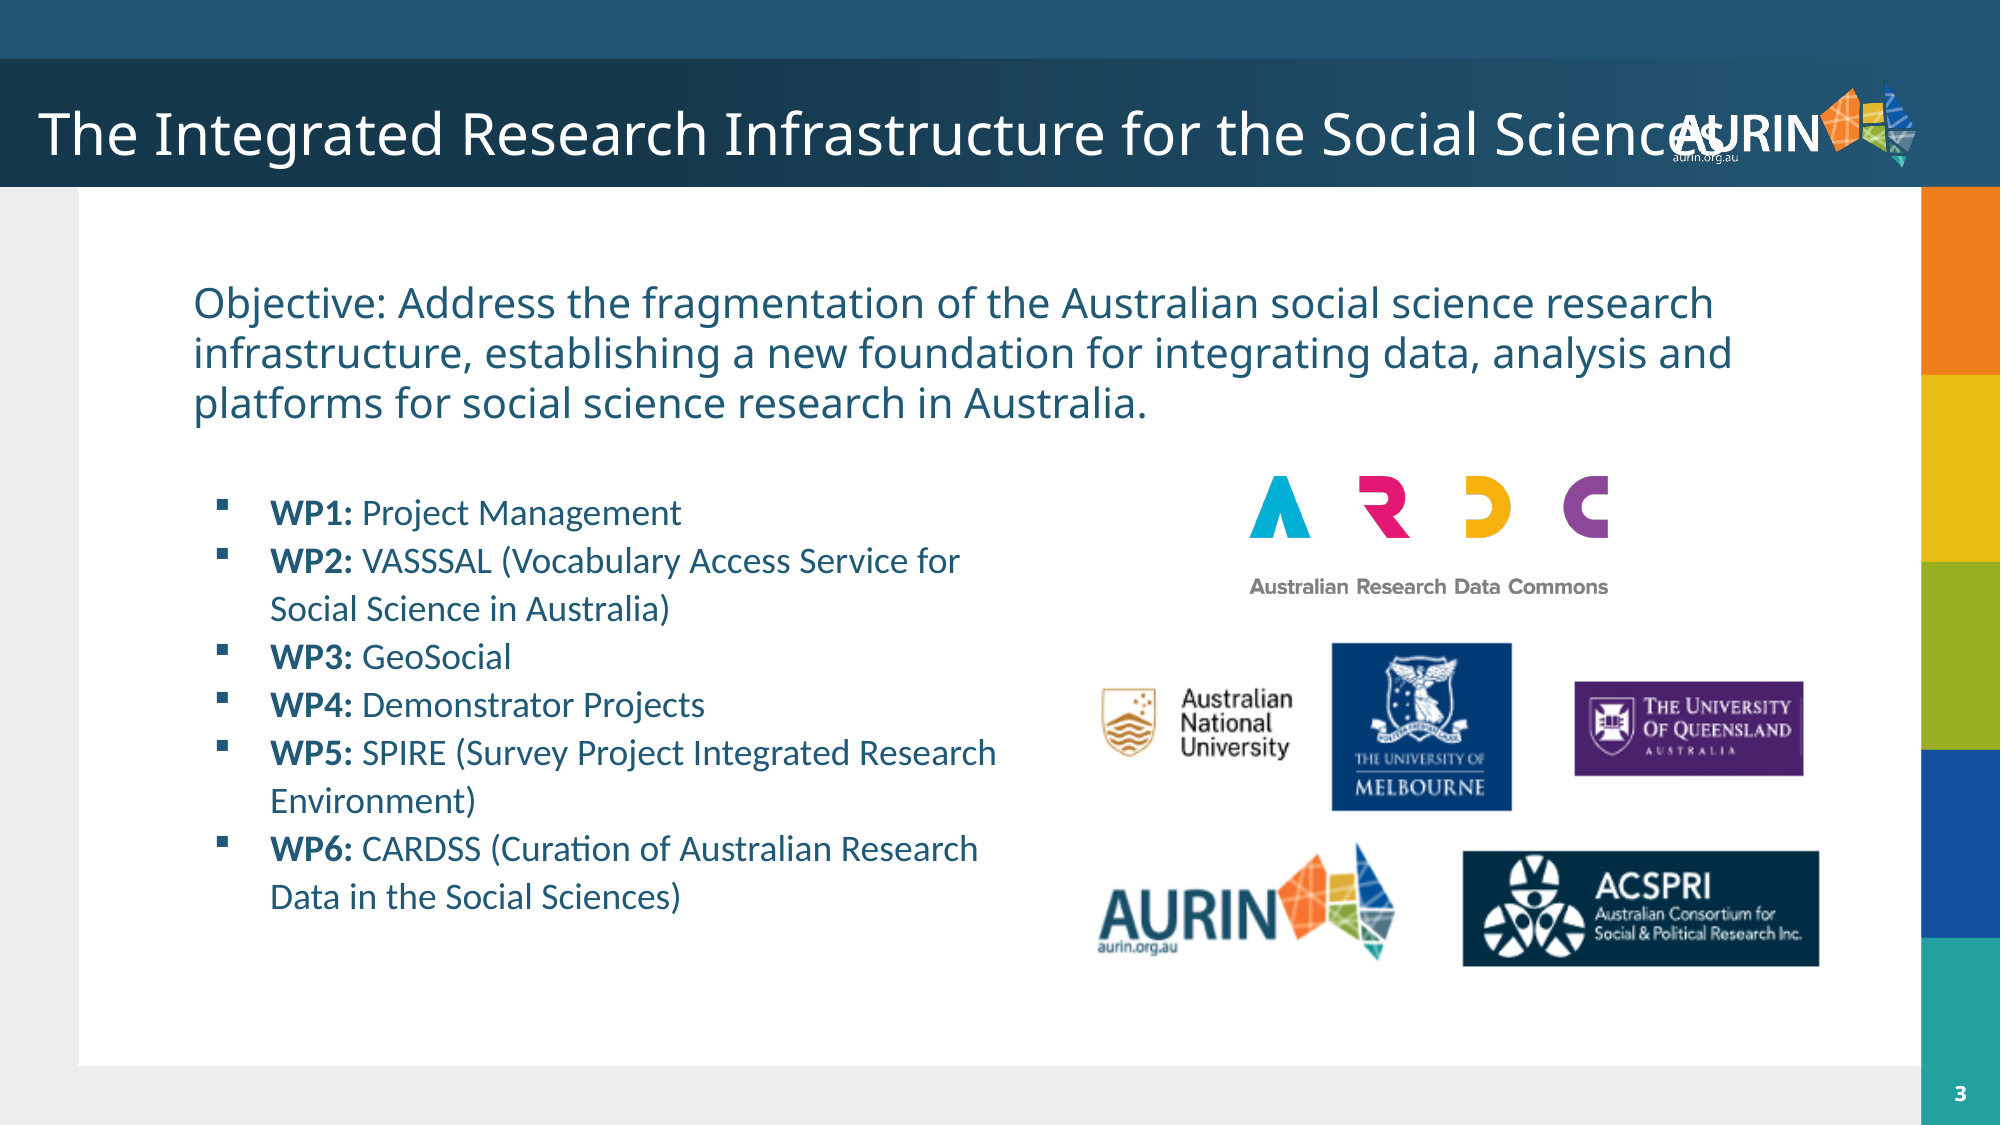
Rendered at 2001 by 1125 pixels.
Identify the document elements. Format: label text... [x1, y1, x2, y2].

picture [0, 0, 2000, 1125]
title The Integrated Research Infrastructure for the Social Sciences [38, 61, 2000, 202]
text_box WP1: Project Management WP2: VASSSAL (Vocabulary Access Service for Social Science in Australia) WP3: GeoSocial WP4: Demonstrator Projects WP5: SPIRE (Survey Project Integrated Research Environment) WP6: CARDSS (Curation of Australian Research Data in the Social Sciences) [199, 477, 1068, 925]
text_box Objective: Address the fragmentation of the Australian social science research infrastructure, establishing a new foundation for integrating data, analysis and platforms for social science research in Australia. [178, 269, 1871, 434]
